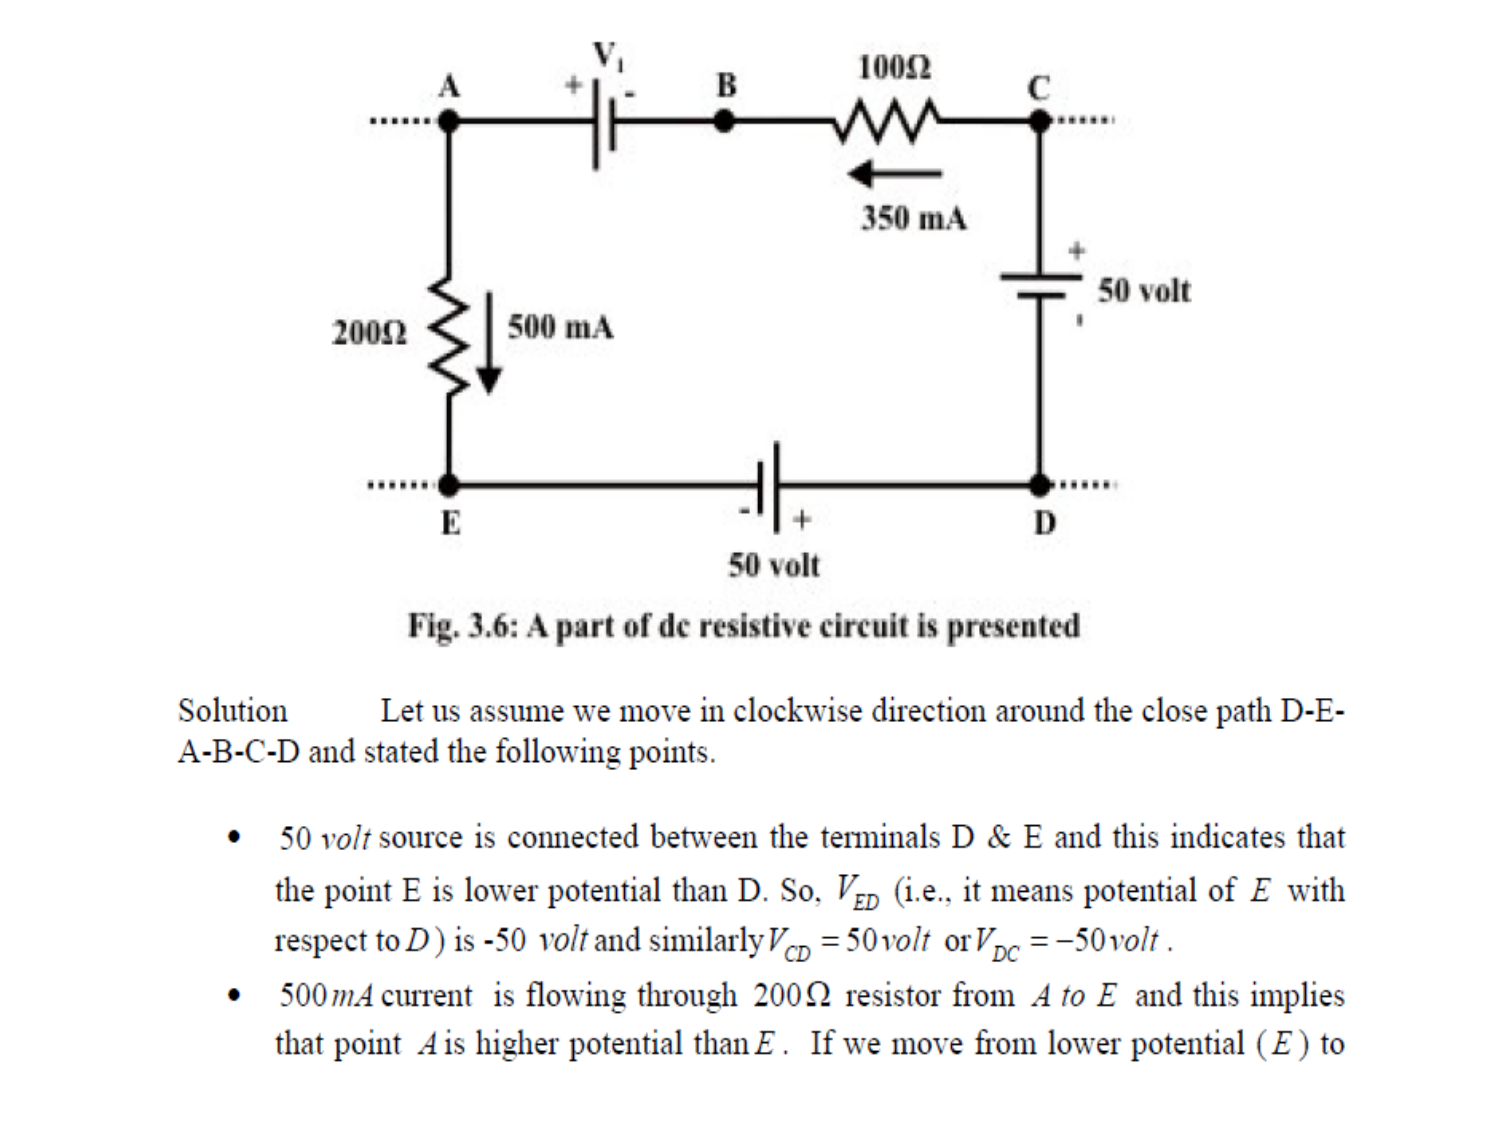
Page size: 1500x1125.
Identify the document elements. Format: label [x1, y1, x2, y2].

picture [120, 30, 1396, 1083]
